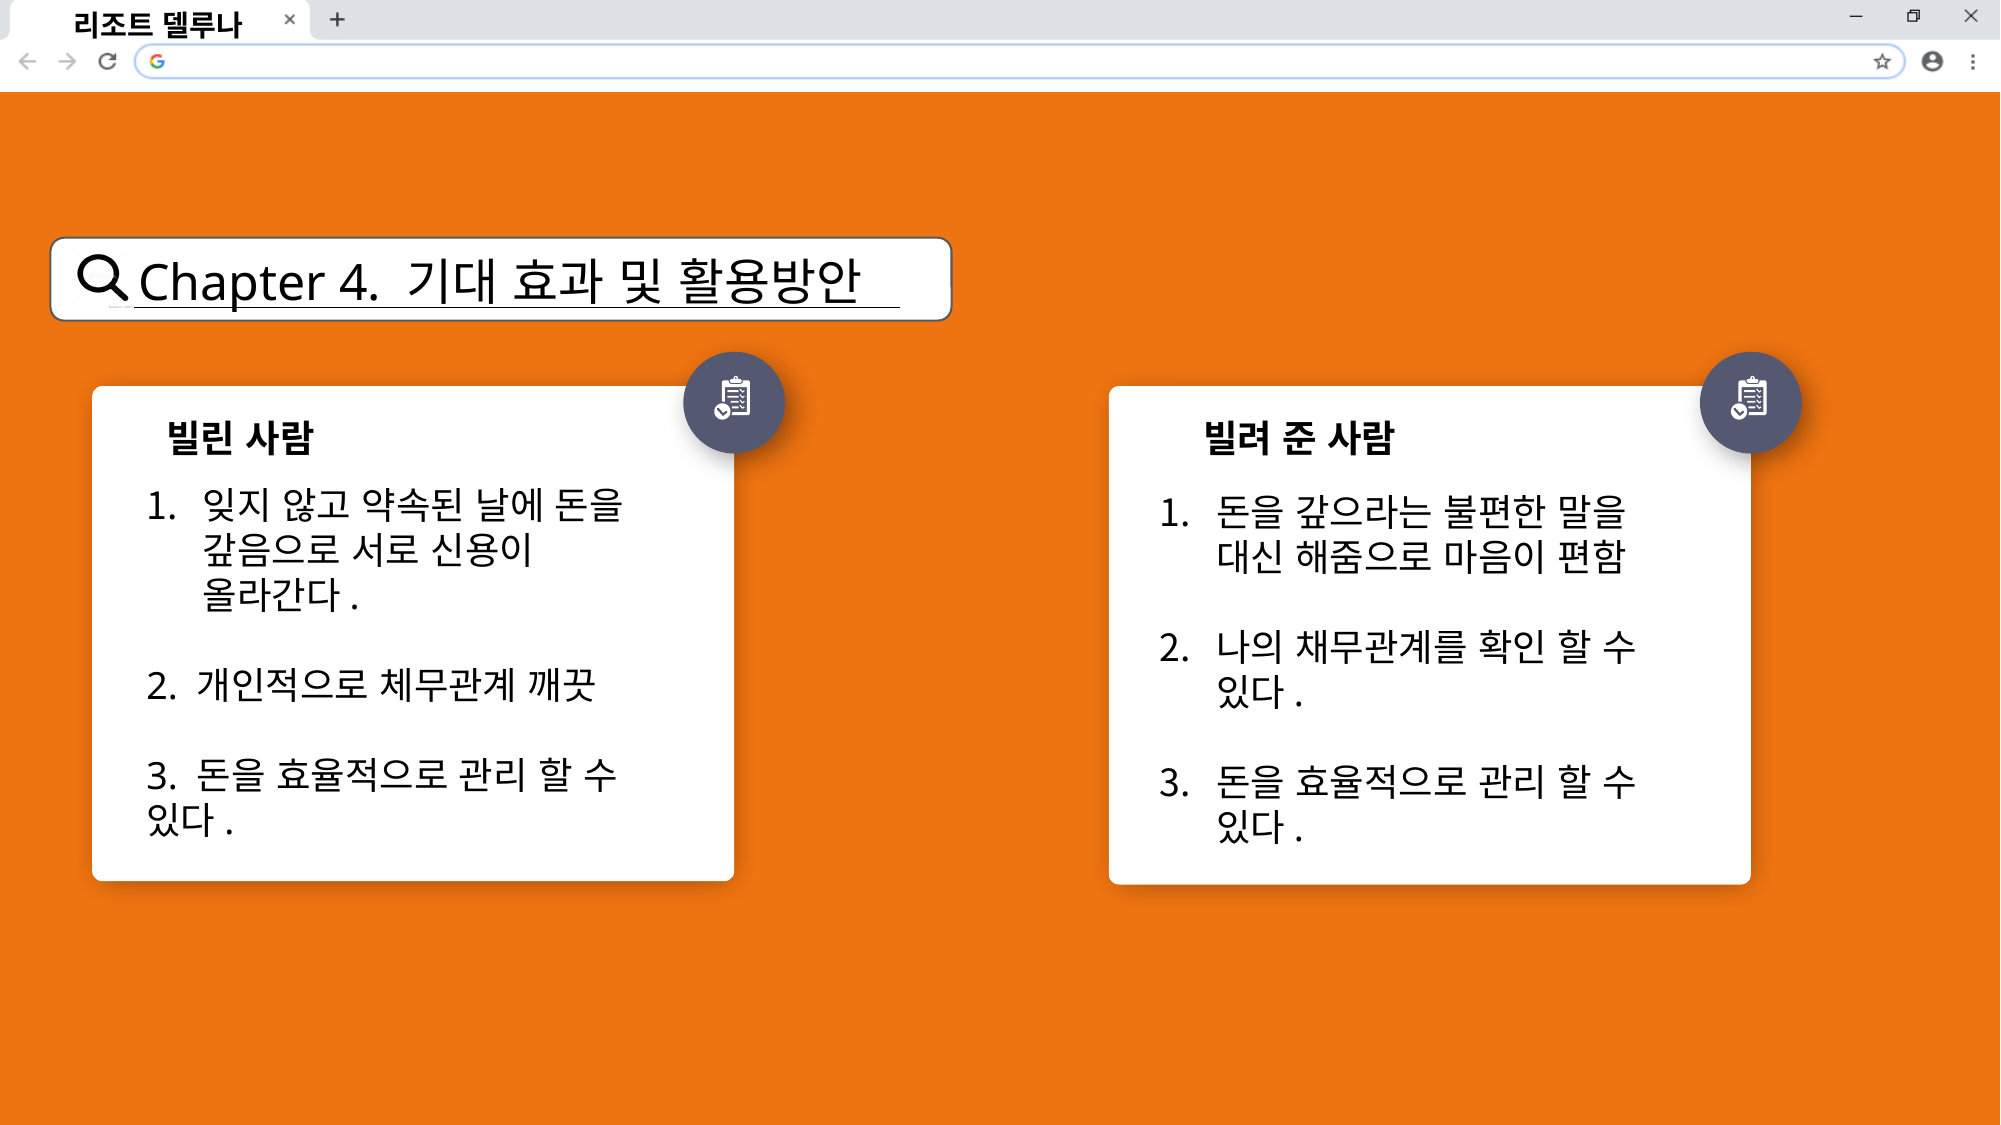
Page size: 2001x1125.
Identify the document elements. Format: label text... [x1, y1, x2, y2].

text_box [682, 350, 787, 455]
text_box 돈을 갚으라는 불편한 말을 대신 해줌으로 마음이 편함 나의 채무관계를 확인 할 수 있다. 돈을 효율적으로 관리 할 수 있다. [1144, 481, 1702, 856]
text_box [50, 213, 1000, 321]
text_box [1698, 350, 1803, 455]
text_box [1107, 385, 1752, 886]
picture [0, 0, 2000, 92]
text_box [1730, 375, 1767, 420]
text_box 빌린 사람 [151, 407, 415, 468]
text_box 잊지 않고 약속된 날에 돈을 갚음으로 서로 신용이 올라간다. 2. 개인적으로 체무관계 깨끗 3. 돈을 효율적으로 관리 할 수 있다. [131, 474, 689, 850]
text_box [714, 375, 750, 420]
text_box 빌려 준 사람 [1188, 407, 1452, 468]
text_box [91, 385, 736, 883]
